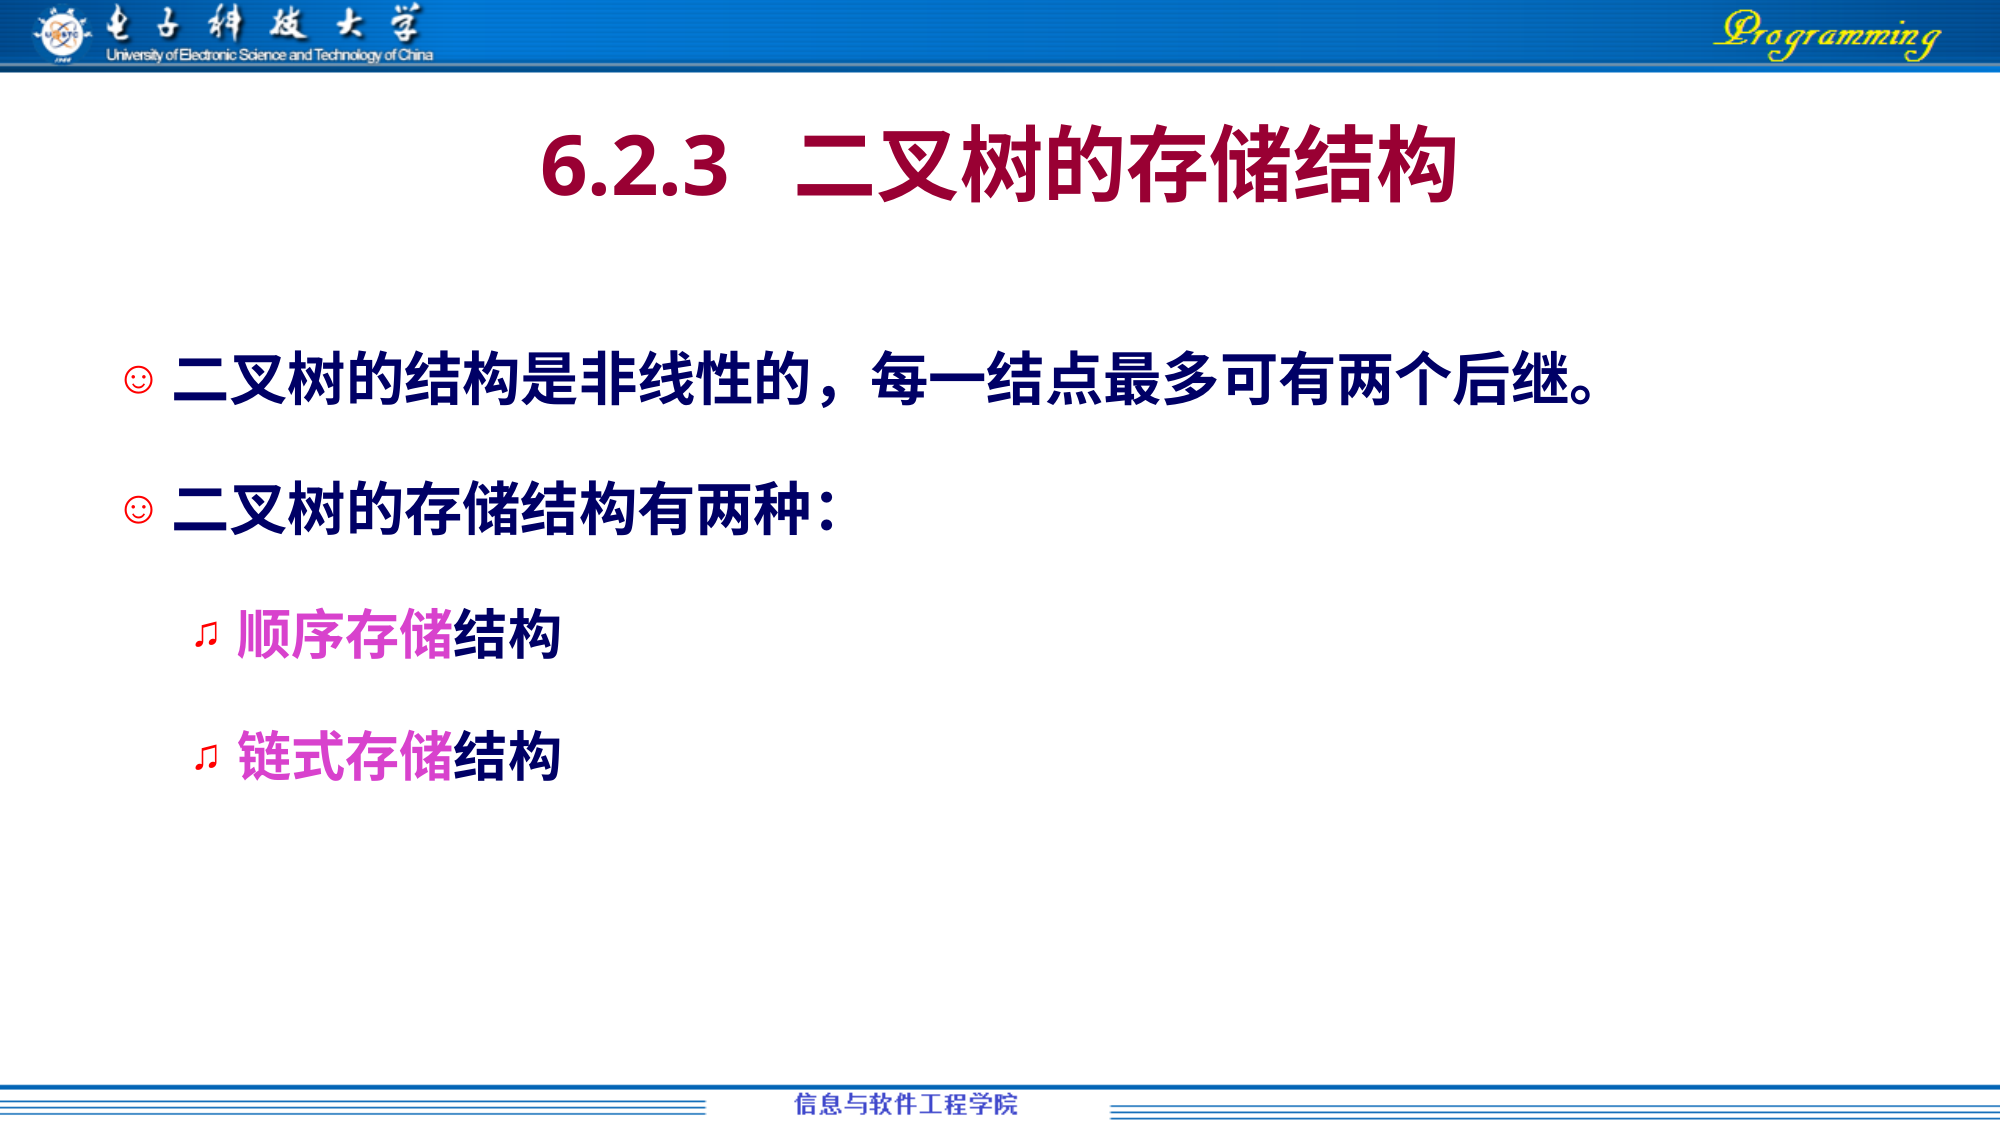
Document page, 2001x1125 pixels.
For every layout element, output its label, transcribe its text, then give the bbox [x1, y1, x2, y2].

title 6.2.3 二叉树的存储结构 [150, 87, 1850, 238]
picture [0, 0, 2000, 1125]
list 二叉树的结构是非线性的，每一结点最多可有两个后继。 二叉树的存储结构有两种： 顺序存储结构 链式存储结构 [99, 299, 1950, 1075]
